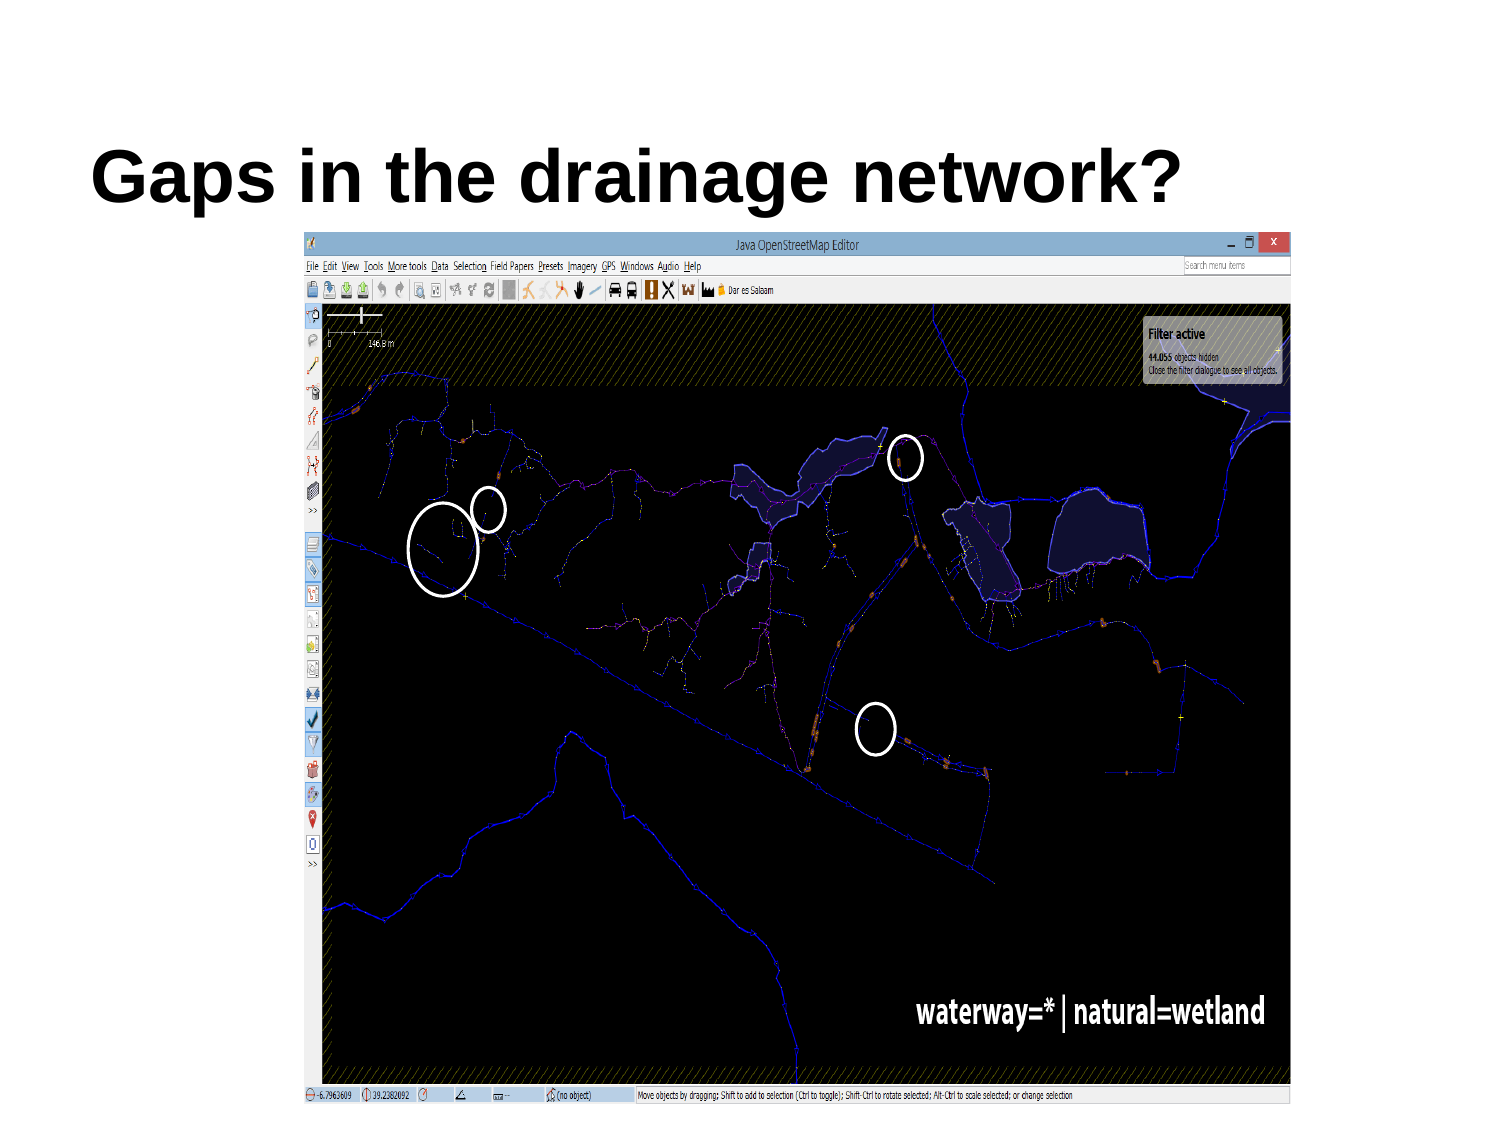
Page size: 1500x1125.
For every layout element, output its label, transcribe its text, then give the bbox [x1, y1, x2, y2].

picture [303, 232, 1291, 1104]
title Gaps in the drainage network? [75, 45, 1425, 233]
